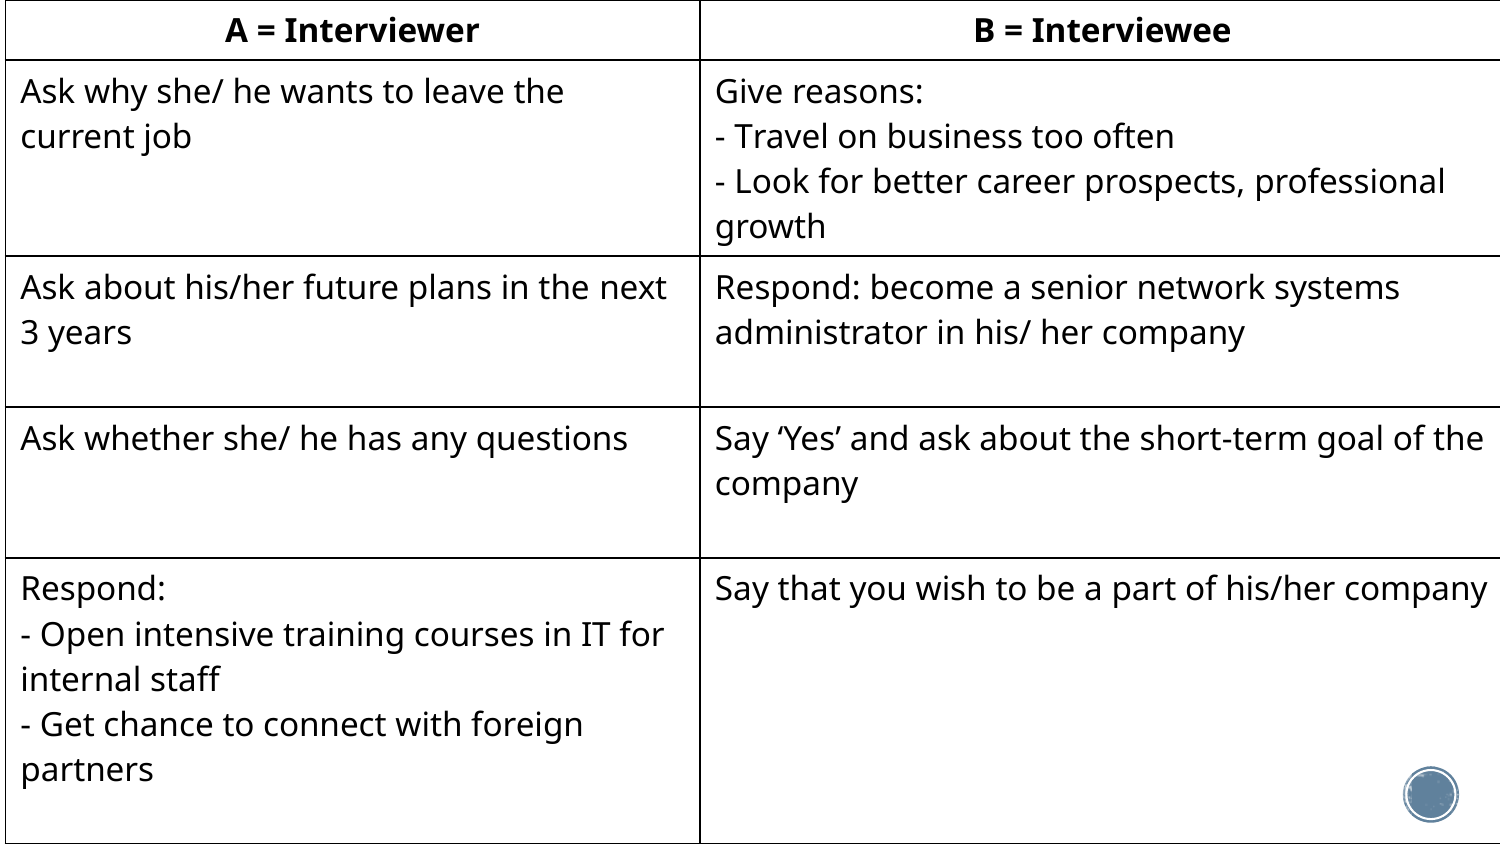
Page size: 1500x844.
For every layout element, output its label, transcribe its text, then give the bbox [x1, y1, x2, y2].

table_cell Ask whether she/ he has any questions [6, 408, 699, 557]
table_cell Give reasons: - Travel on business too often - Look for better career prospects, professional growth [701, 61, 1500, 255]
table_header A = Interviewer [6, 1, 699, 59]
table_header B = Interviewee [701, 1, 1500, 59]
table_cell Ask about his/her future plans in the next 3 years [6, 257, 699, 406]
table_cell Ask why she/ he wants to leave the current job [6, 61, 699, 255]
table_cell Respond: become a senior network systems administrator in his/ her company [701, 257, 1500, 406]
table_cell Respond: - Open intensive training courses in IT for internal staff - Get chance to connect with foreign partners [6, 559, 699, 843]
table_cell Say that you wish to be a part of his/her company [701, 559, 1500, 843]
table_cell Say ‘Yes’ and ask about the short-term goal of the company [701, 408, 1500, 557]
